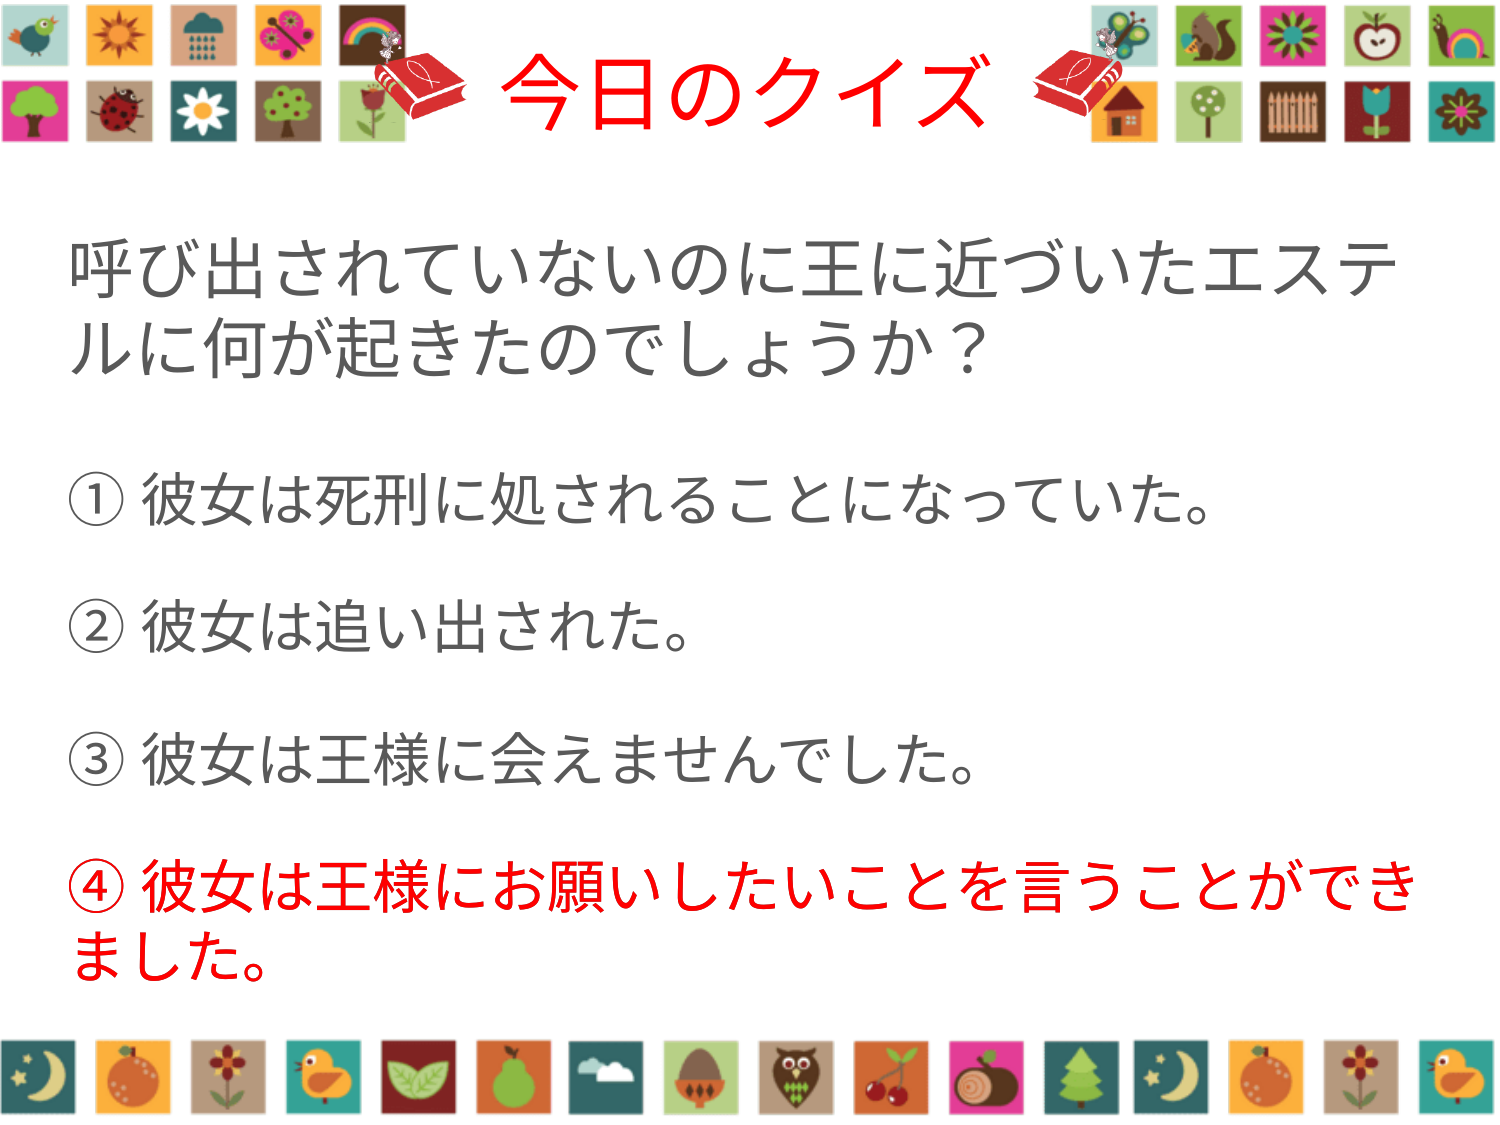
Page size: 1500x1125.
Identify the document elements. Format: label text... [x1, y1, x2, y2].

text_box ①彼女は死刑に処されることになっていた。 [53, 456, 1436, 541]
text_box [0, 1028, 1500, 1118]
text_box ③彼女は王様に会えませんでした。 [53, 716, 1483, 801]
picture [0, 3, 499, 150]
text_box 呼び出されていないのに王に近づいたエステルに何が起きたのでしょうか？ [53, 219, 1436, 395]
text_box 今日のクイズ [424, 33, 1078, 149]
picture [1000, 3, 1500, 150]
text_box ②彼女は追い出された。 [53, 582, 1436, 668]
text_box ④彼女は王様にお願いしたいことを言うことができました。 [53, 842, 1483, 998]
